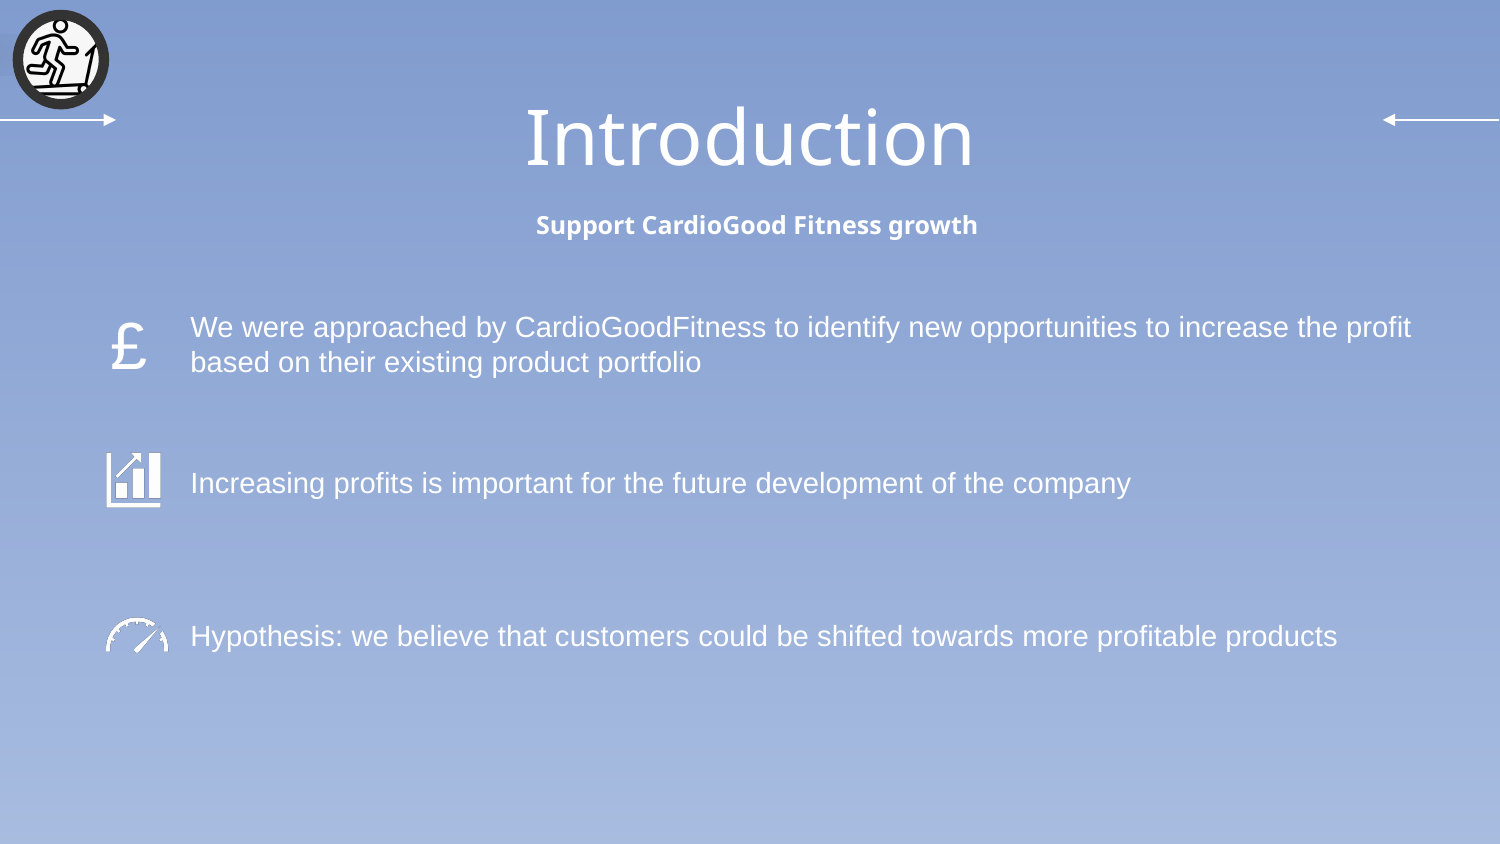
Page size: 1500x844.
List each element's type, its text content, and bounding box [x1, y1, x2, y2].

text_box Increasing profits is important for the future development of the company [177, 457, 1430, 508]
picture [95, 441, 172, 518]
text_box Hypothesis: we believe that customers could be shifted towards more profitable products [176, 609, 1430, 660]
text_box Support CardioGood Fitness growth [118, 194, 1382, 273]
picture [17, 14, 105, 105]
text_box We were approached by CardioGoodFitness to identify new opportunities to increase the profit based on their existing product portfolio [175, 301, 1430, 386]
title Introduction [118, 72, 1385, 198]
picture [103, 600, 172, 669]
text_box £ [95, 295, 141, 391]
